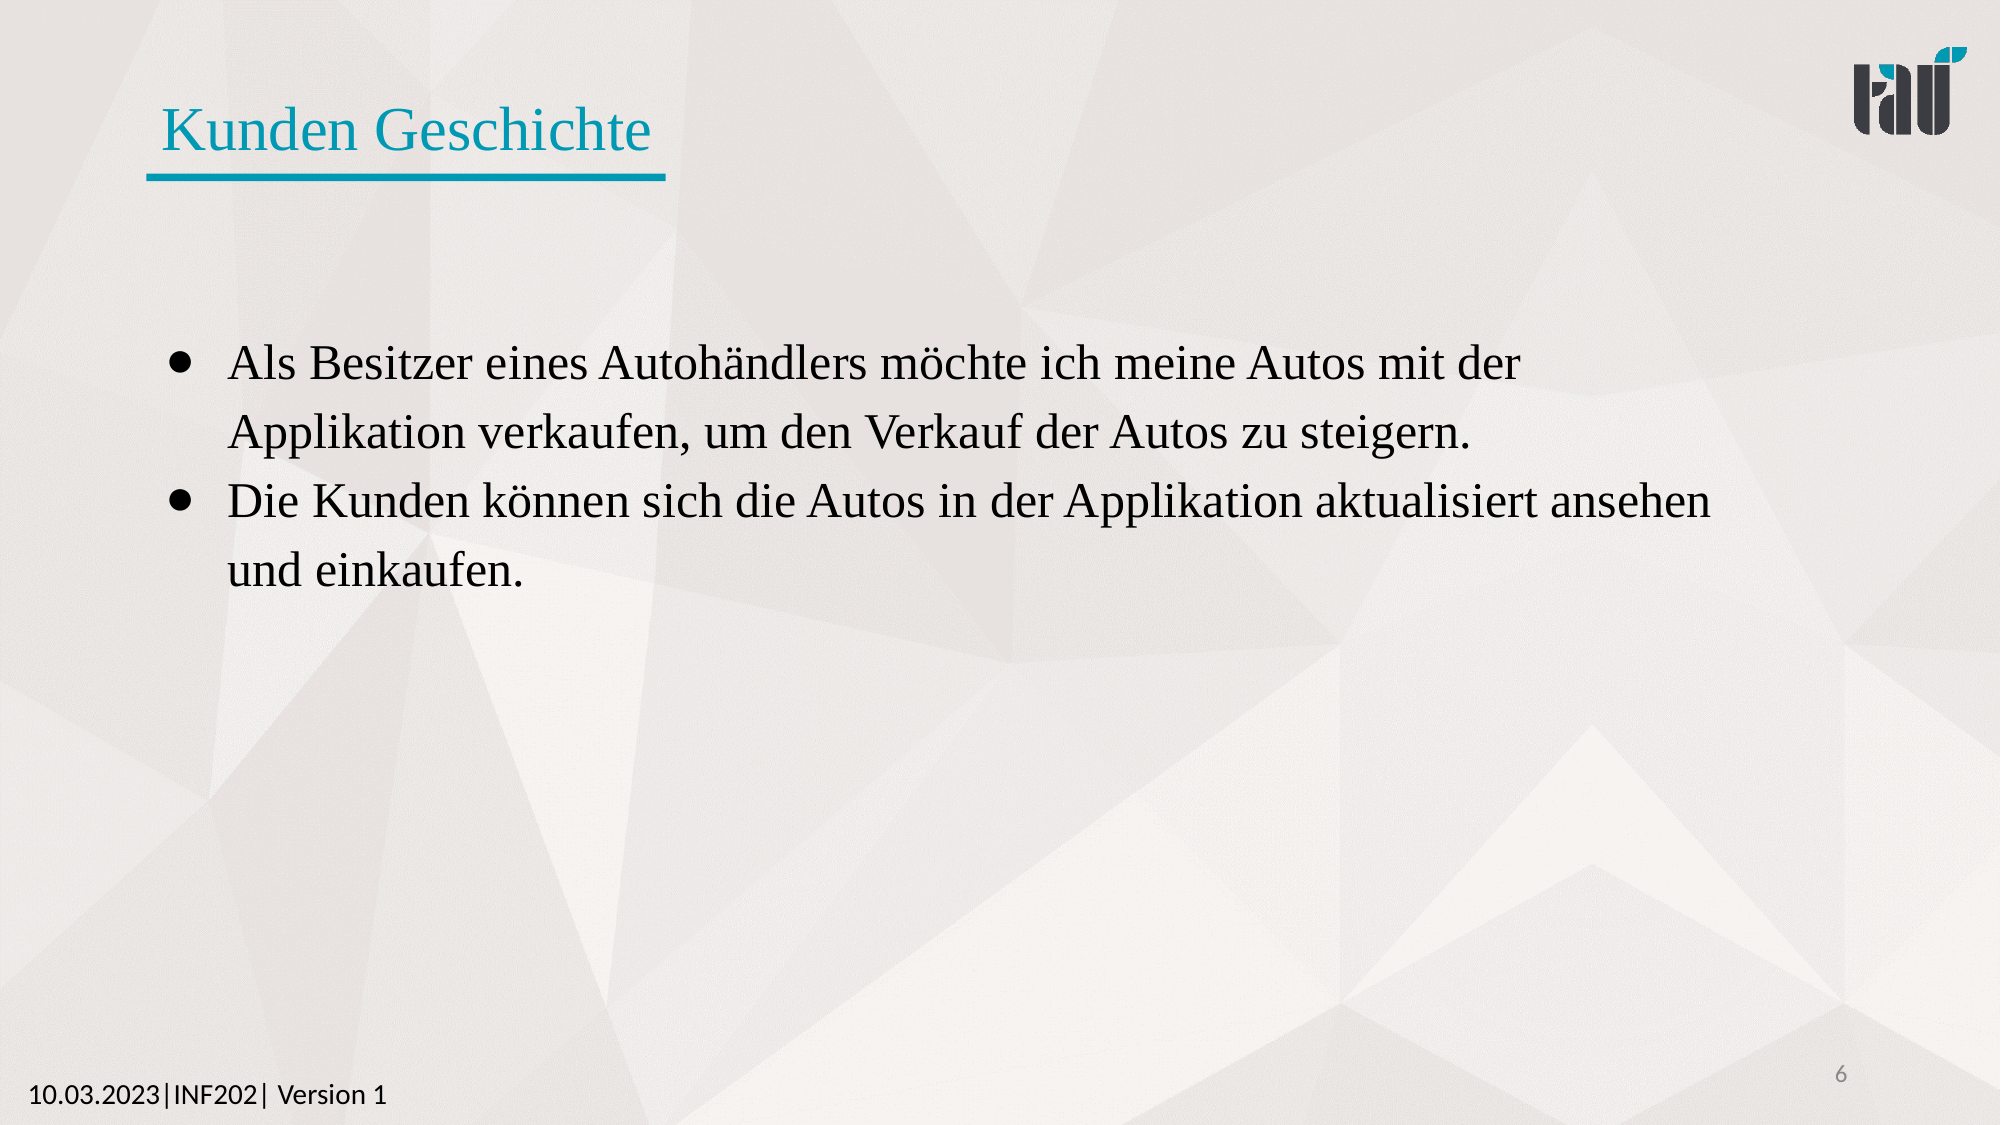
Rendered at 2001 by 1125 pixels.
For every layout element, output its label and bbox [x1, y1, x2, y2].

picture [1854, 47, 1968, 135]
list [0, 0, 2000, 1125]
